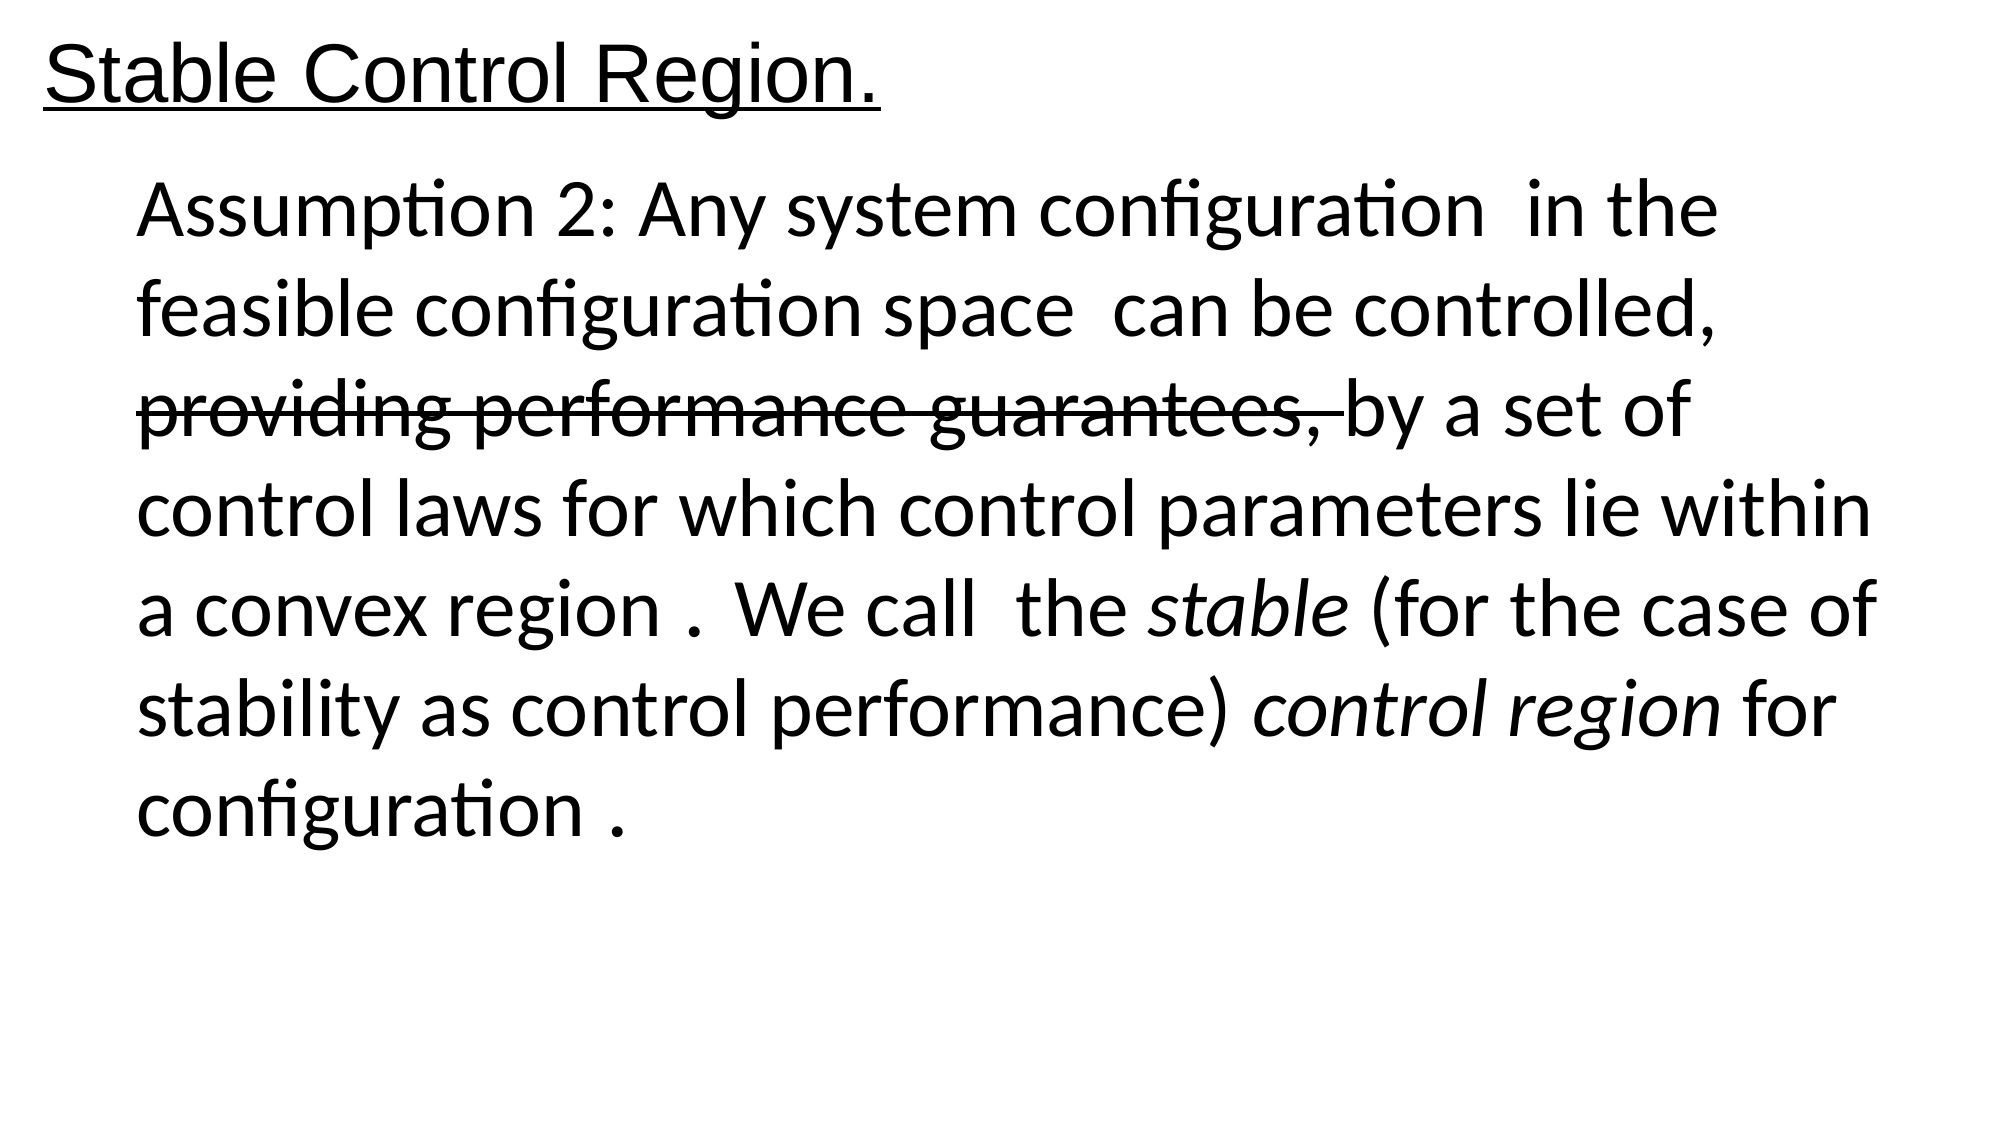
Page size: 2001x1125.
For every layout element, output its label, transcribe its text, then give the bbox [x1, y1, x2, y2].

text_box Stable Control Region. [28, 11, 1857, 126]
